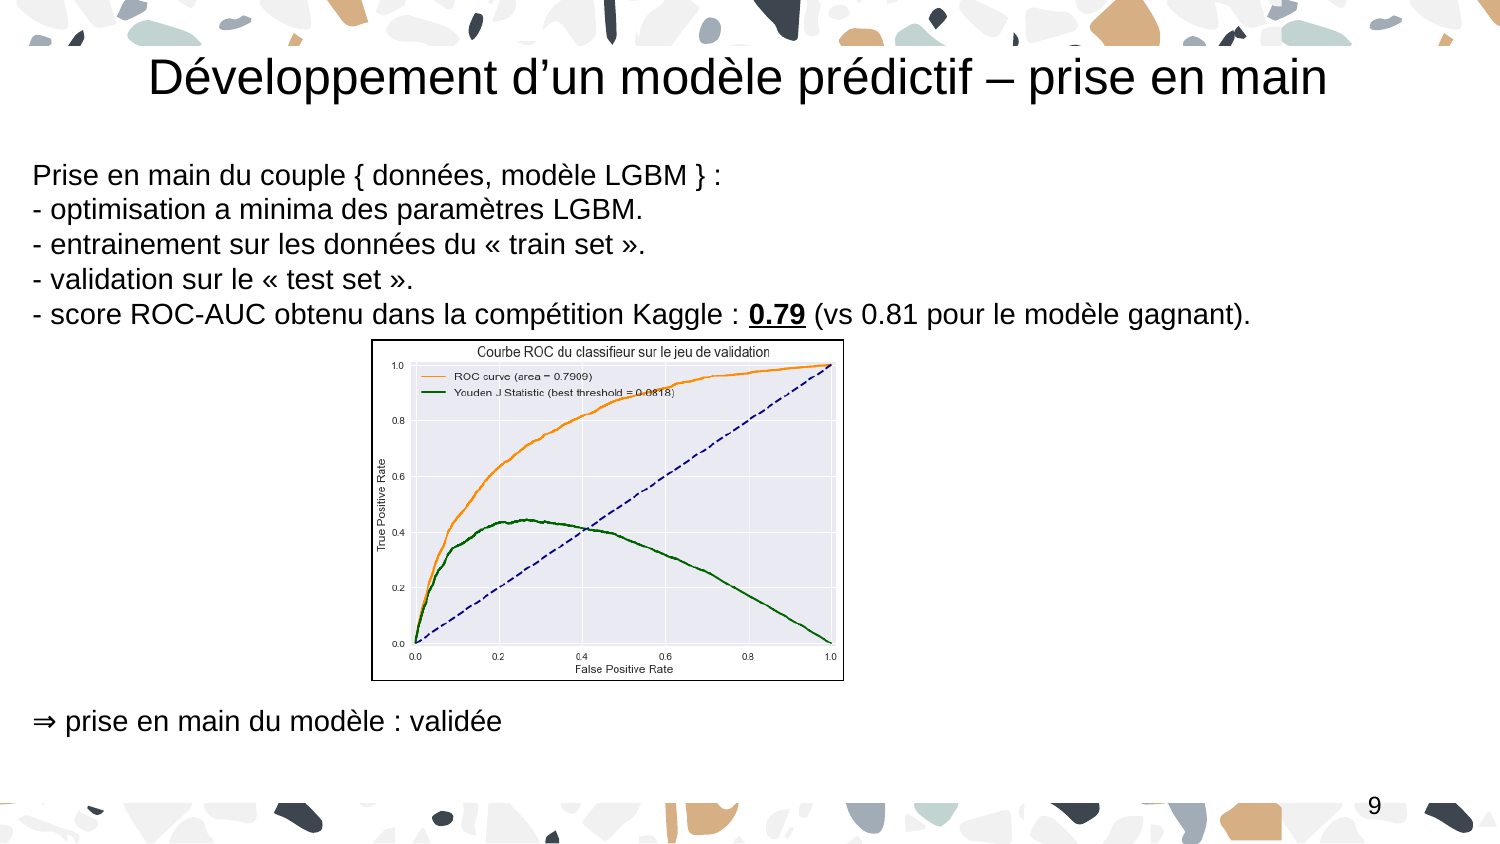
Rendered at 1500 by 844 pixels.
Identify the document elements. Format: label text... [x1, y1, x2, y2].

slide_number 9 [1059, 782, 1397, 828]
picture [371, 338, 844, 681]
text_box Prise en main du couple { données, modèle LGBM } : - optimisation a minima des paramètres LGBM. - entrainement sur les données du « train set ». - validation sur le « test set ». - score ROC-AUC obtenu dans la compétition Kaggle : 0.79 (vs 0.81 pour le modèle gagnant). ⇒ prise en main du modèle : validée [17, 148, 1471, 745]
text_box Développement d’un modèle prédictif – prise en main [29, 33, 1447, 117]
